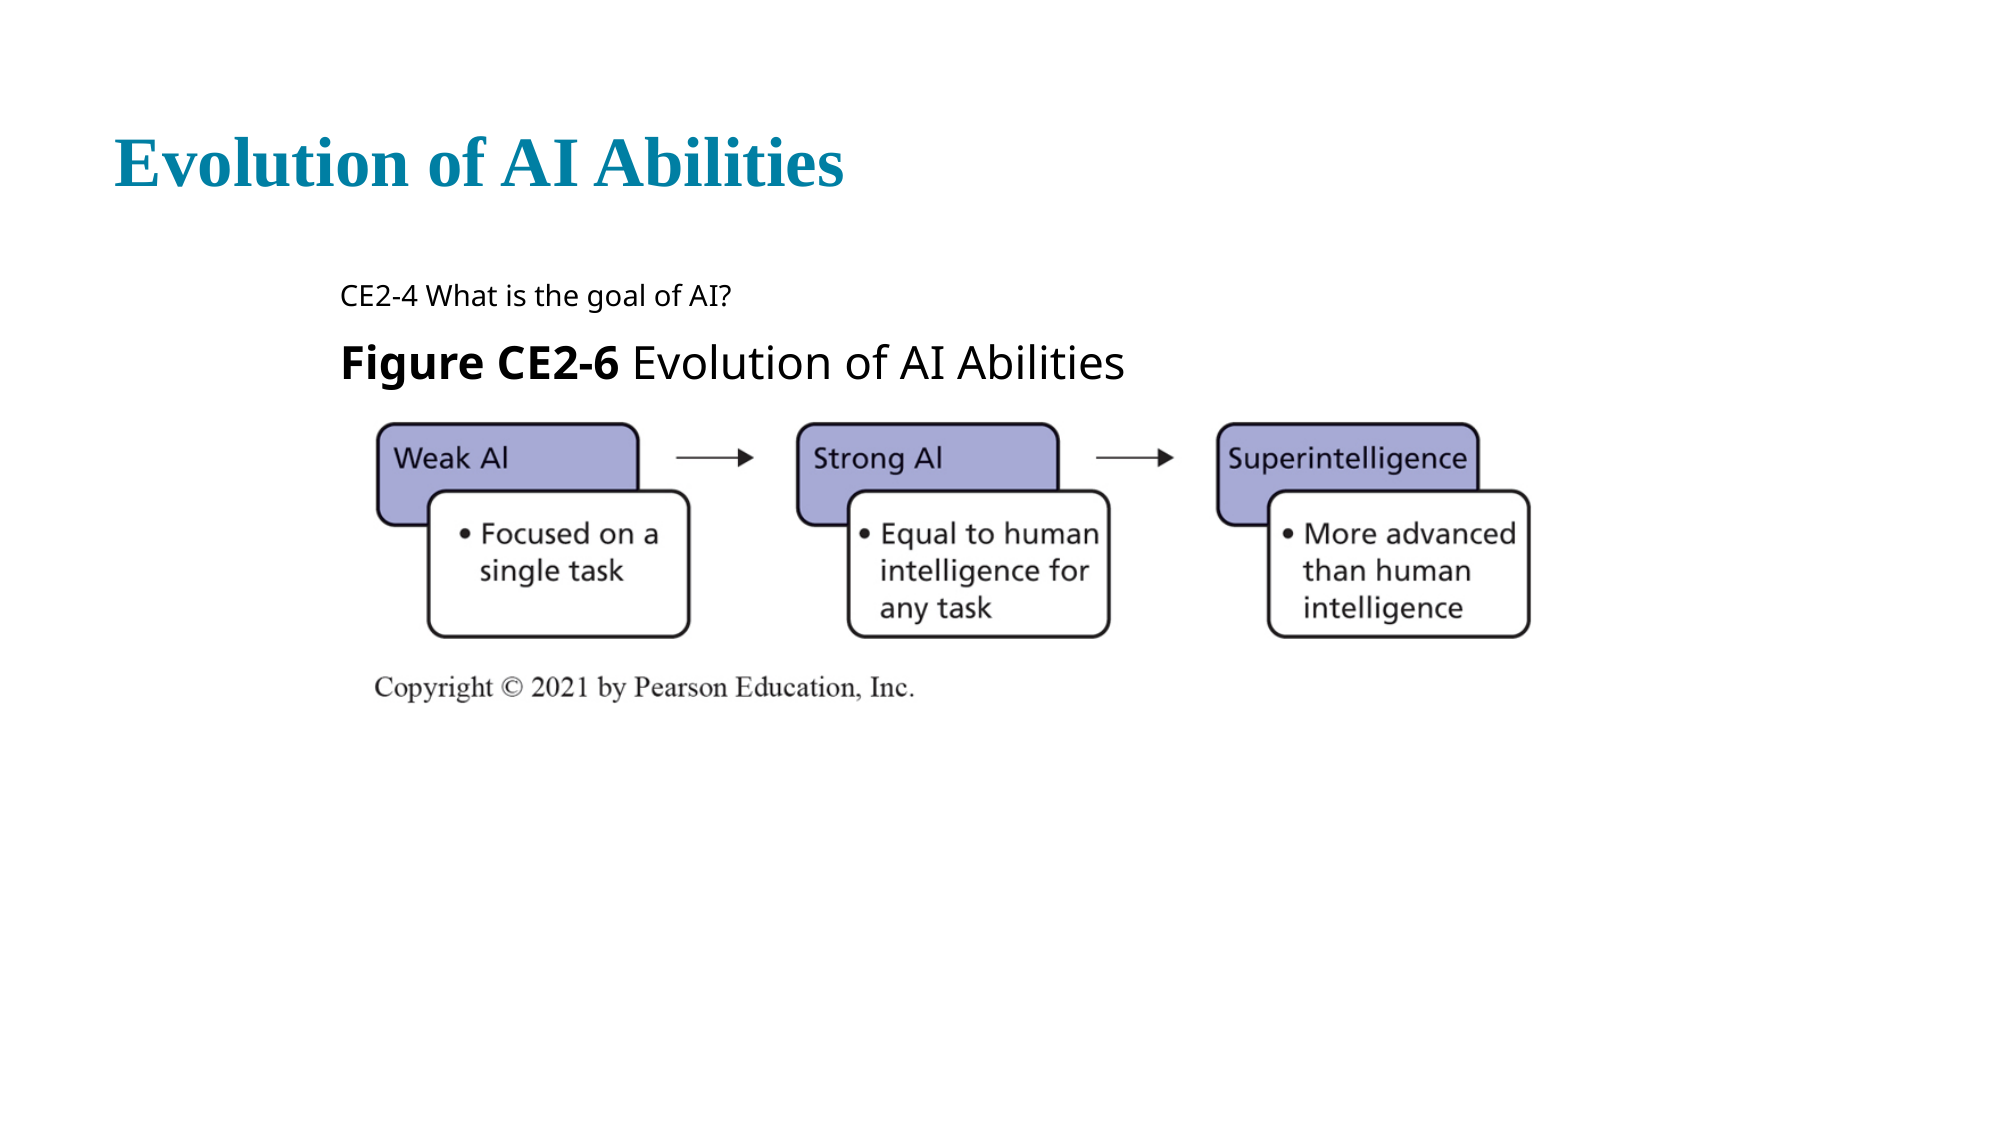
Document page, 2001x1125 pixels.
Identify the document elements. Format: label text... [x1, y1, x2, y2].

list CE 2-4 What is the goal of A I? Figure C E 2-6 Evolution of A I Abilities [324, 262, 1675, 391]
title Evolution of A I Abilities [99, 35, 1900, 216]
picture [373, 420, 1533, 705]
